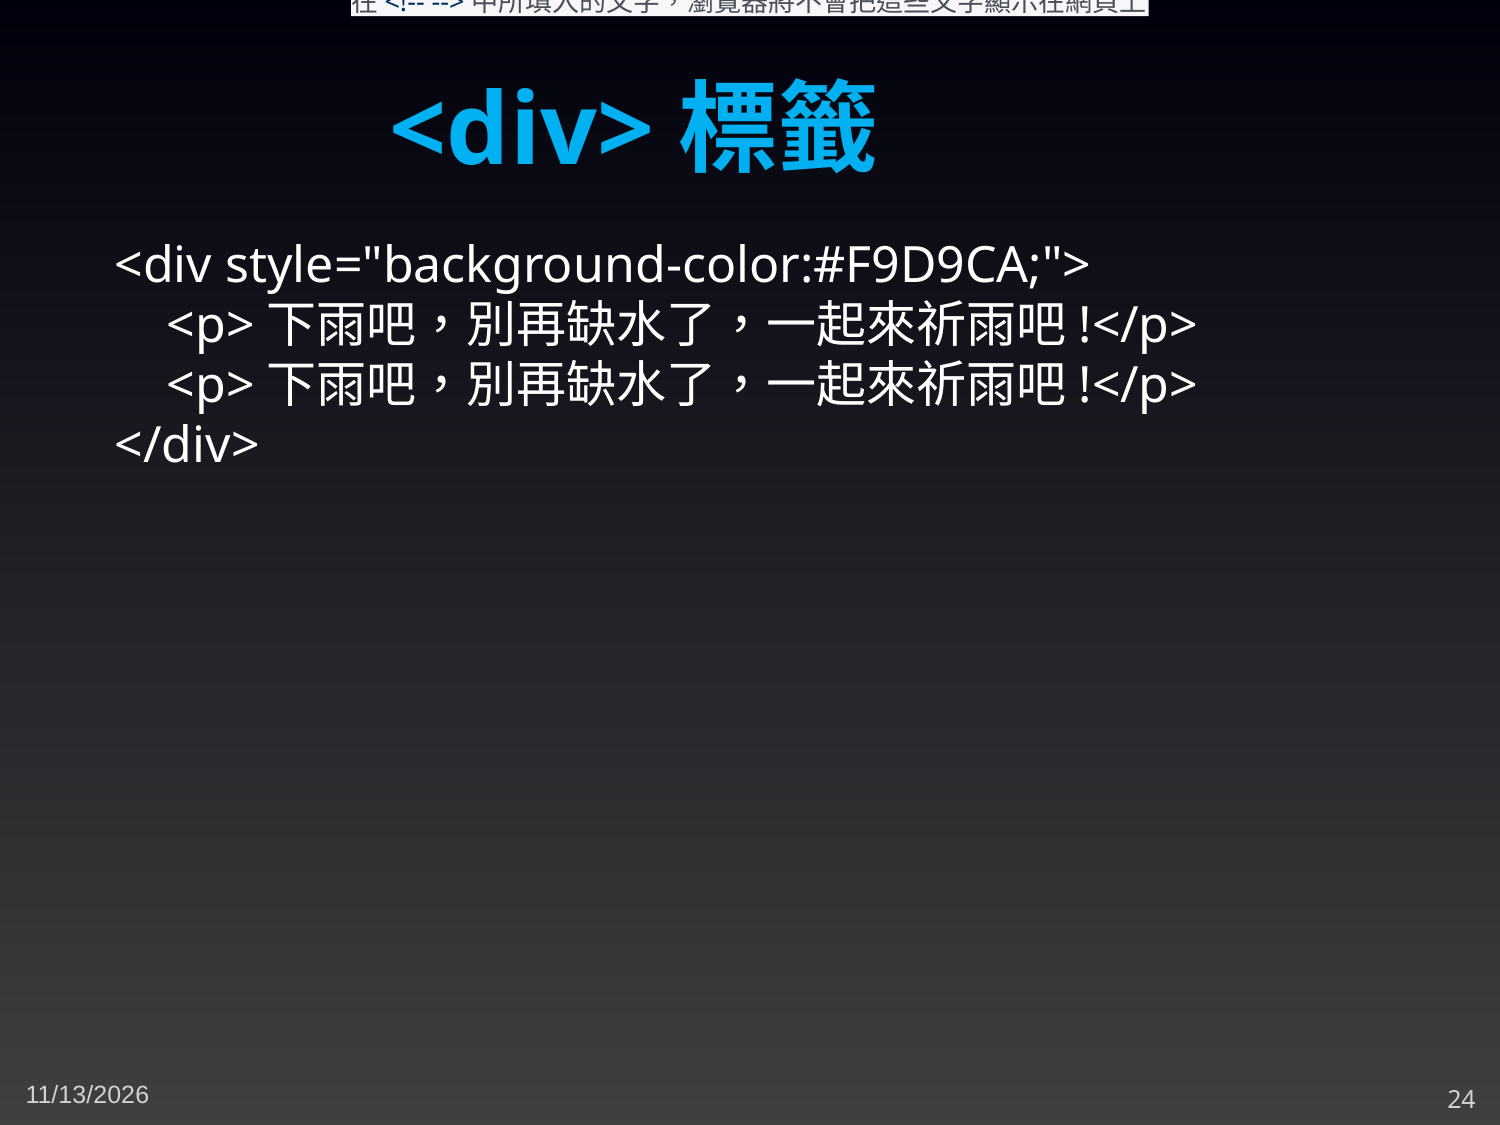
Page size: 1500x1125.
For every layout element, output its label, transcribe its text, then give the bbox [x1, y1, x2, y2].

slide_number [10, 1075, 411, 1117]
text_box 在<!-- -->中所填入的文字，瀏覽器將不會把這些文字顯示在網頁上 [351, 0, 1149, 17]
text_box <div style="background-color:#F9D9CA;"> <p>下雨吧，別再缺水了，一起來祈雨吧!</p> <p>下雨吧，別再缺水了，一起來祈雨吧!</p> </div> [99, 224, 1400, 480]
slide_number 24 [1340, 1075, 1491, 1117]
text_box <div>標籤 [374, 37, 1188, 200]
